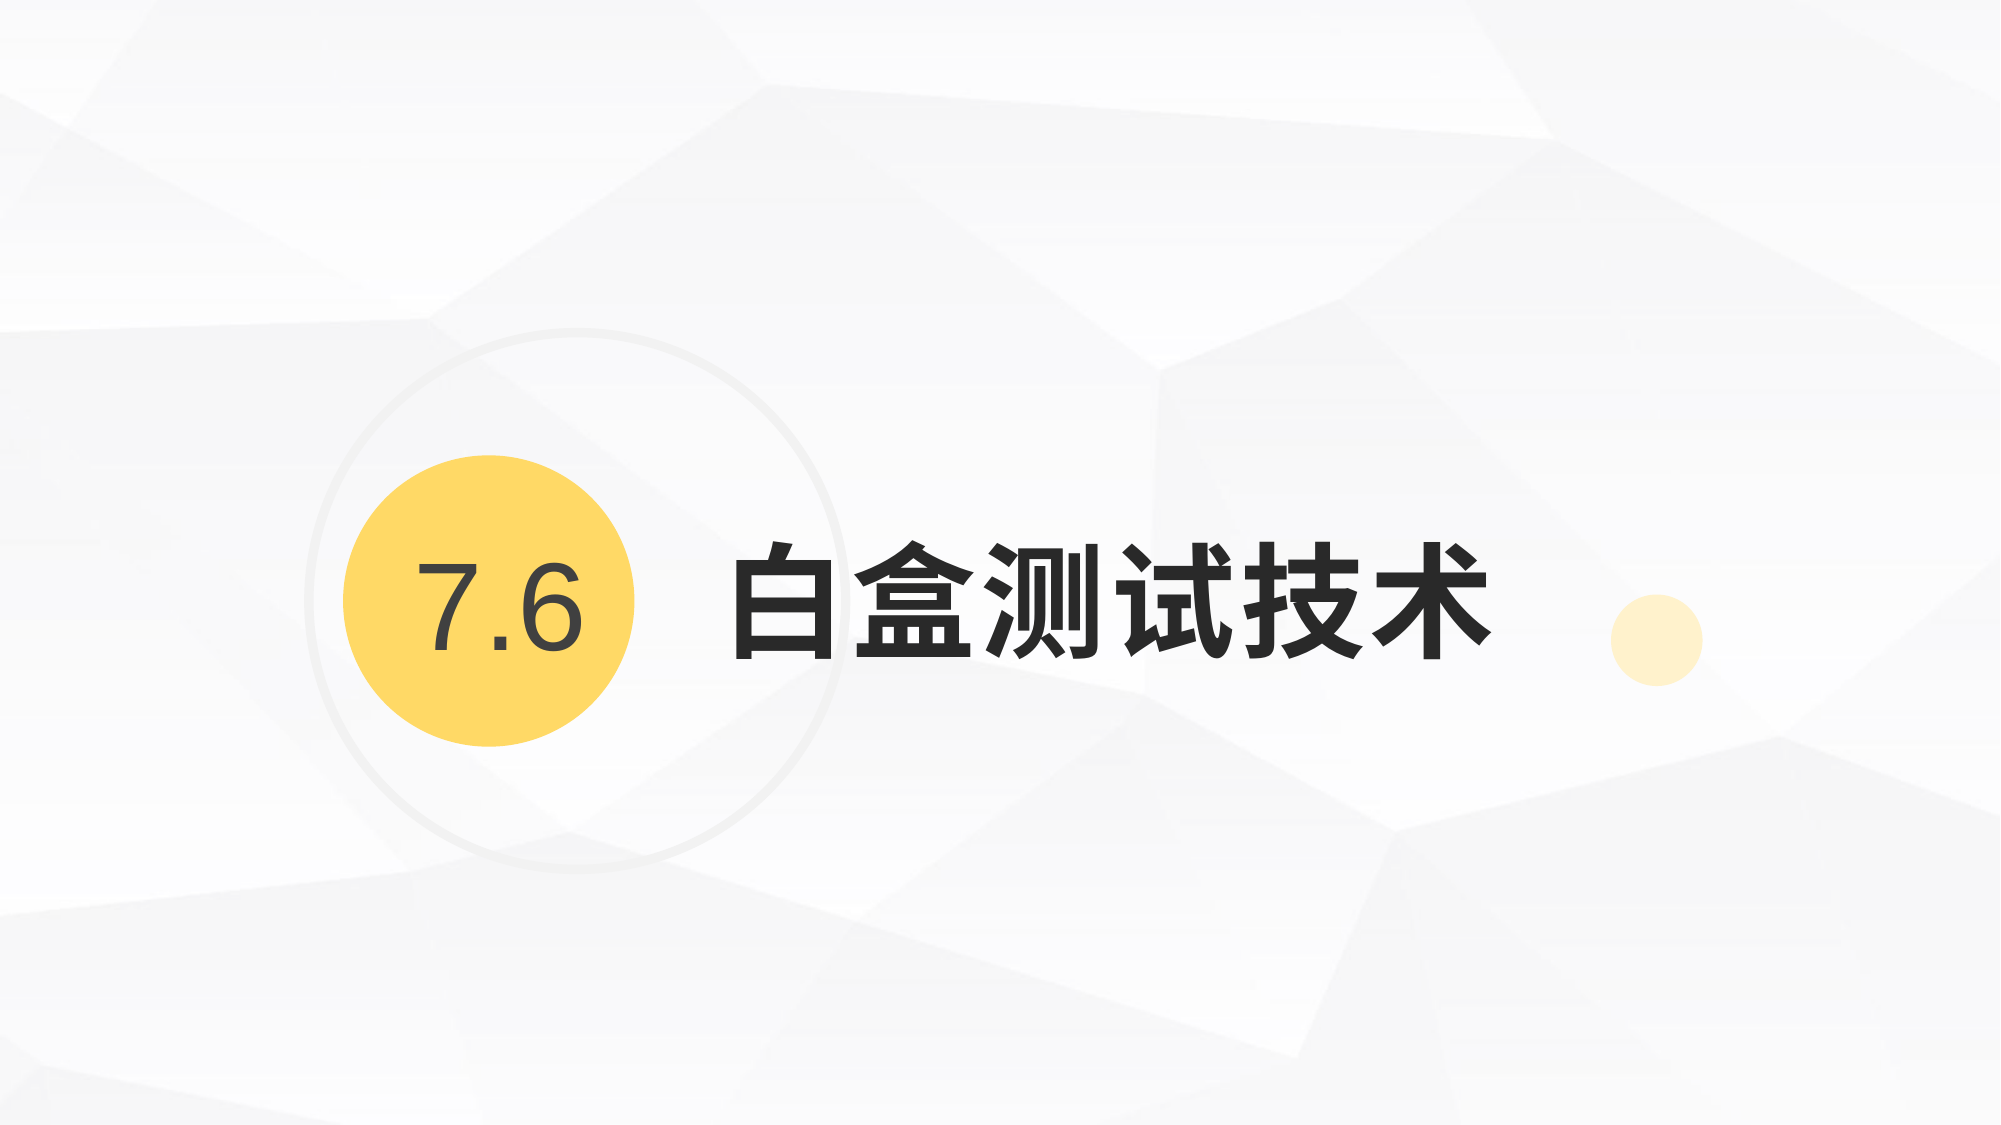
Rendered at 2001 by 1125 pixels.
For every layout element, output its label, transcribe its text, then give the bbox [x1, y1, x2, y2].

text_box [1630, 593, 1704, 688]
text_box 白盒测试技术 [846, 517, 1660, 679]
text_box 7.6 [299, 517, 308, 683]
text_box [308, 332, 846, 870]
